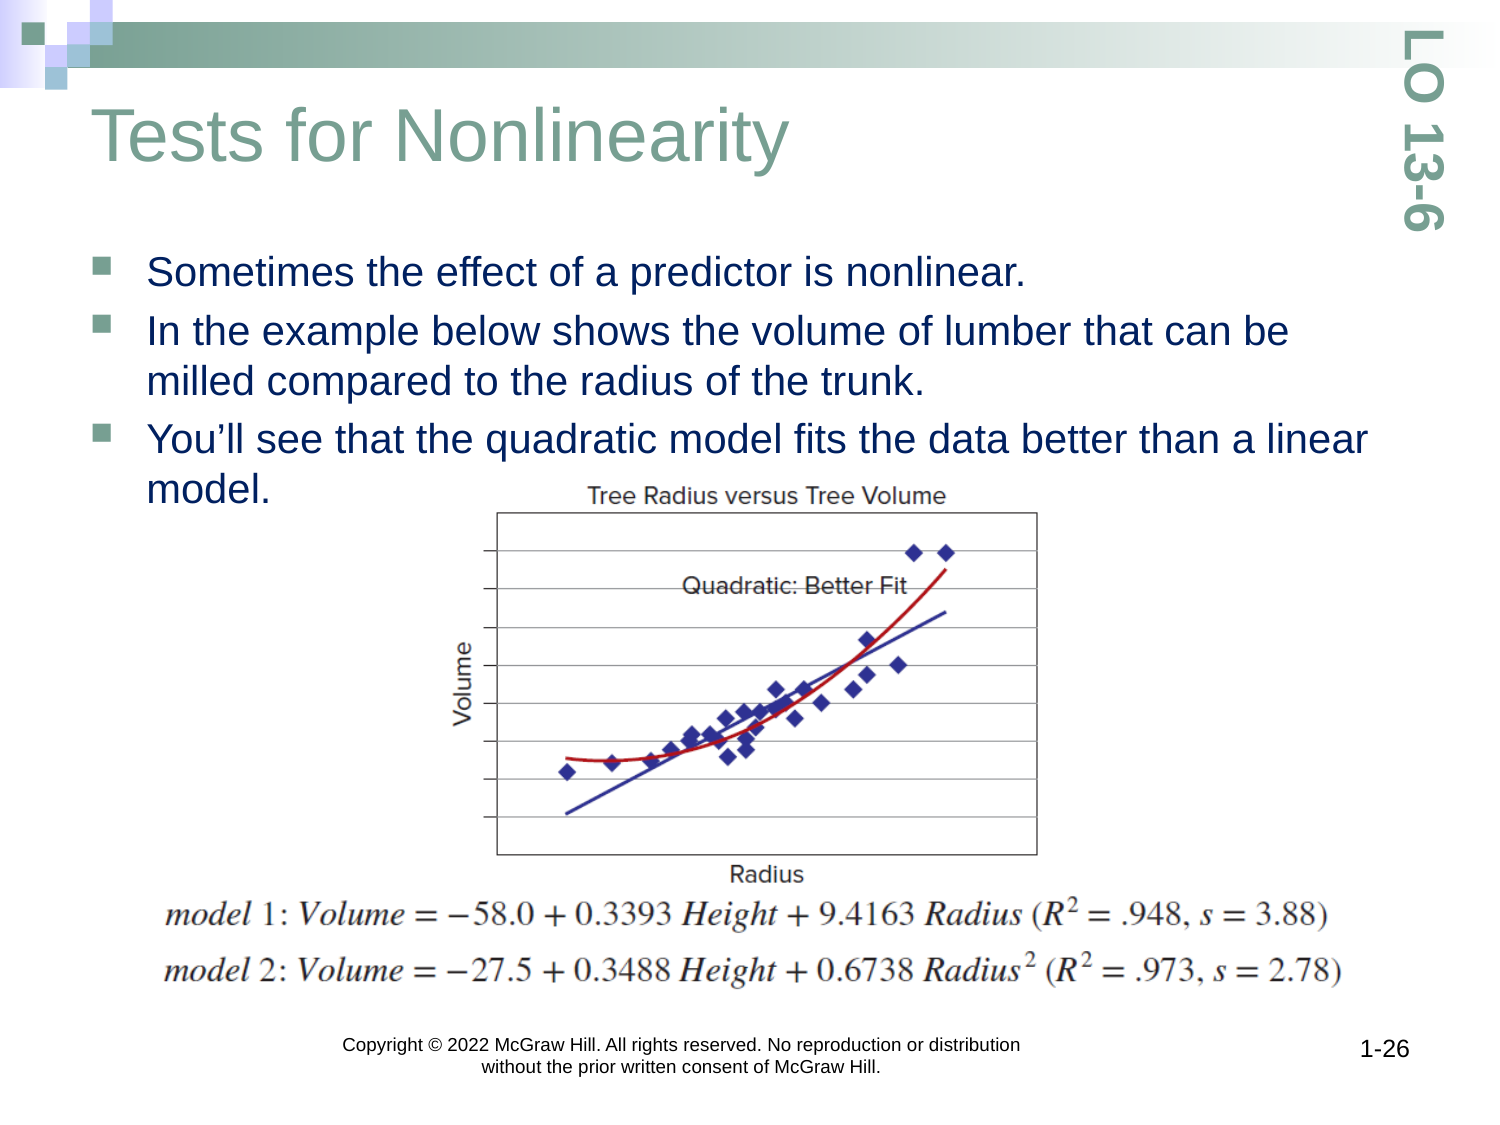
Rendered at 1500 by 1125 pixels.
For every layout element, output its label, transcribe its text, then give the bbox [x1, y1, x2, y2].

list LO 13-6 [1381, 12, 1470, 288]
slide_number 1-26 [1074, 1025, 1425, 1100]
title Tests for Nonlinearity [74, 74, 1381, 188]
footer Copyright © 2022 McGraw Hill. All rights reserved. No reproduction or distribution without the prior written consent of McGraw Hill. [312, 1025, 1050, 1100]
picture [153, 483, 1347, 997]
list Sometimes the effect of a predictor is nonlinear. In the example below shows the volume of lumber that can be milled compared to the radius of the trunk. You’ll see that the quadratic model fits the data better than a linear model. [74, 237, 1426, 963]
